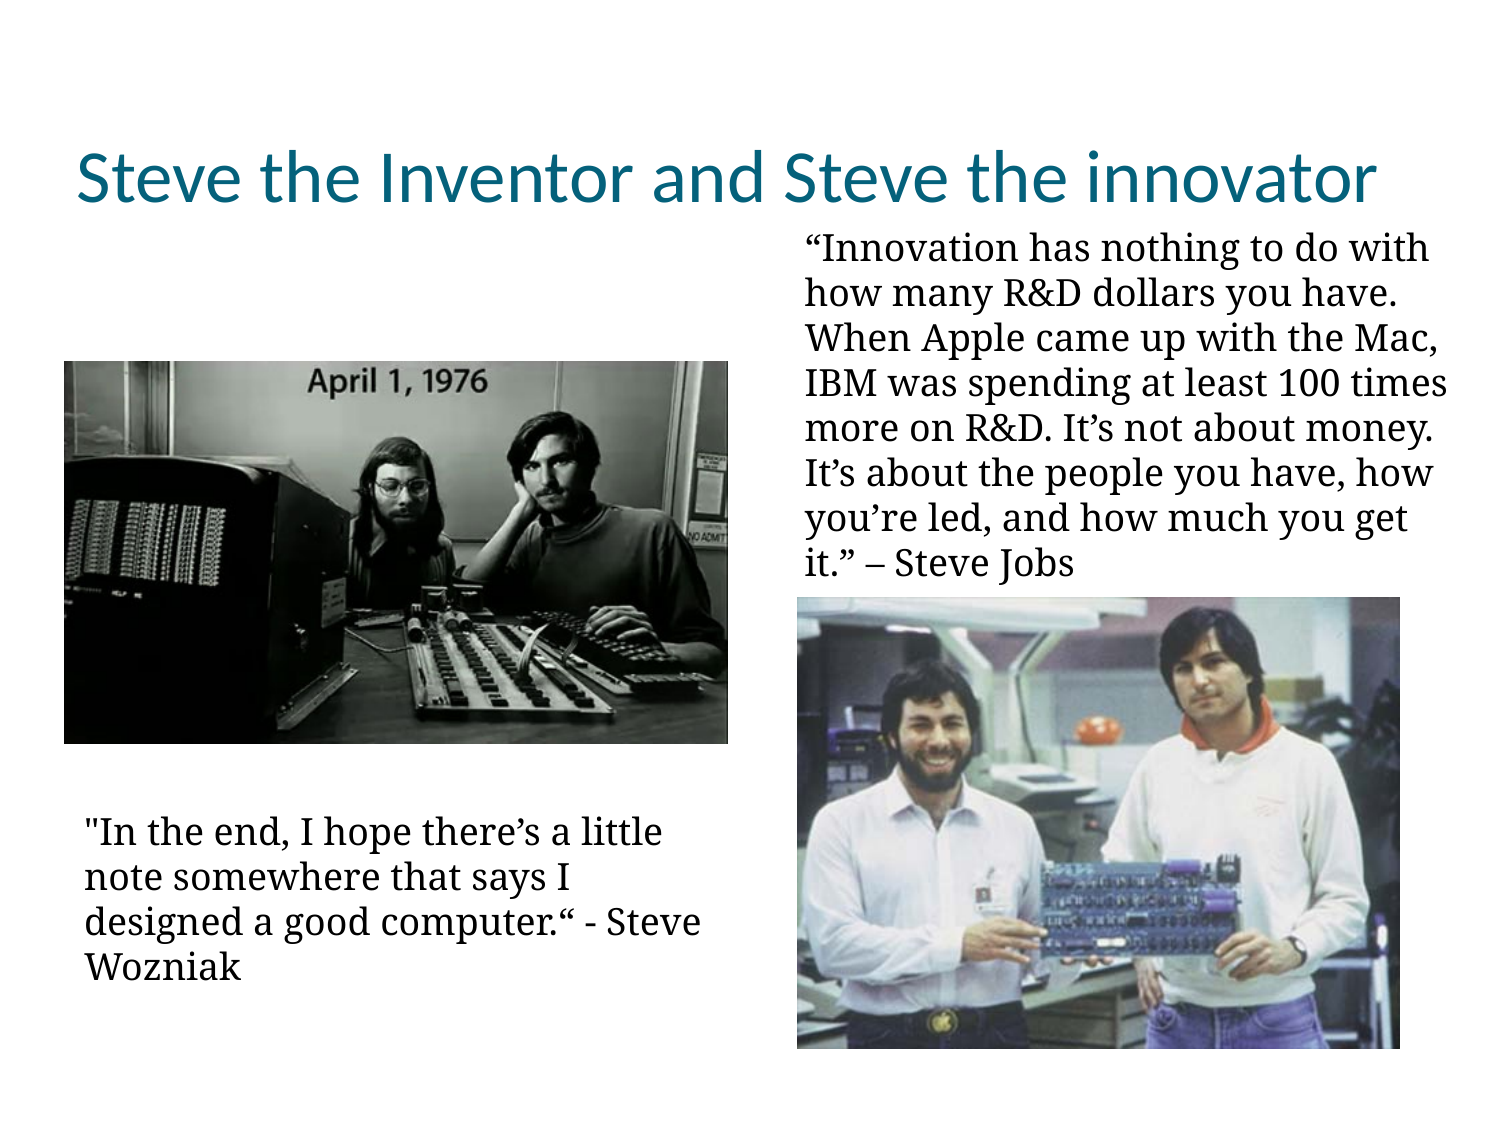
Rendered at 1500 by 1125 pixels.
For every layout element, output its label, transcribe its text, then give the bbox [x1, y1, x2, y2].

text_box "In the end, I hope there’s a little note somewhere that says I designed a good computer.“ - Steve Wozniak [76, 822, 740, 974]
picture [796, 597, 1400, 1049]
text_box “Innovation has nothing to do with how many R&D dollars you have. When Apple came up with the Mac, IBM was spending at least 100 times more on R&D. It’s not about money. It’s about the people you have, how you’re led, and how much you get it.” – Steve Jobs [797, 349, 1461, 458]
text_box Steve the Inventor and Steve the innovator [76, 101, 1427, 218]
picture [64, 361, 728, 744]
